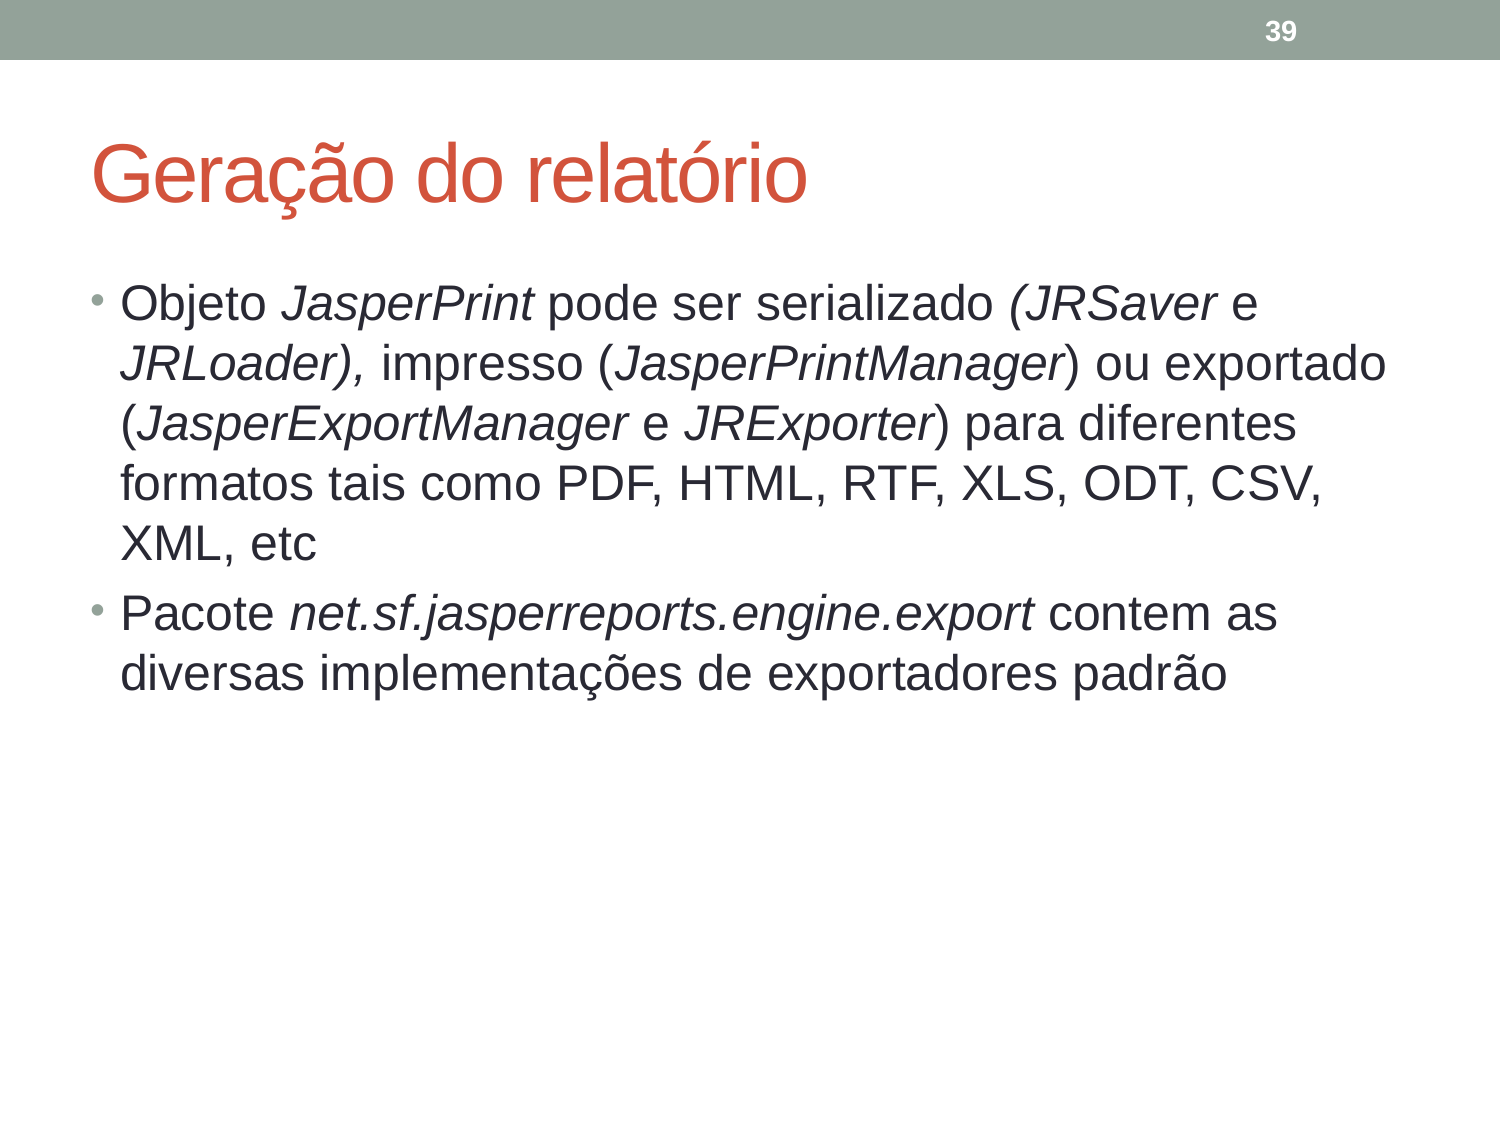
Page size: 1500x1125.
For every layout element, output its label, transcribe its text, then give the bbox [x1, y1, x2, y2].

title Geração do relatório [75, 87, 1425, 250]
list Objeto JasperPrint pode ser serializado (JRSaver e JRLoader), impresso (JasperPrintManager) ou exportado (JasperExportManager e JRExporter) para diferentes formatos tais como PDF, HTML, RTF, XLS, ODT, CSV, XML, etc Pacote net.sf.jasperreports.engine.export contem as diversas implementações de exportadores padrão [75, 262, 1425, 1063]
slide_number 39 [1250, 3, 1425, 57]
